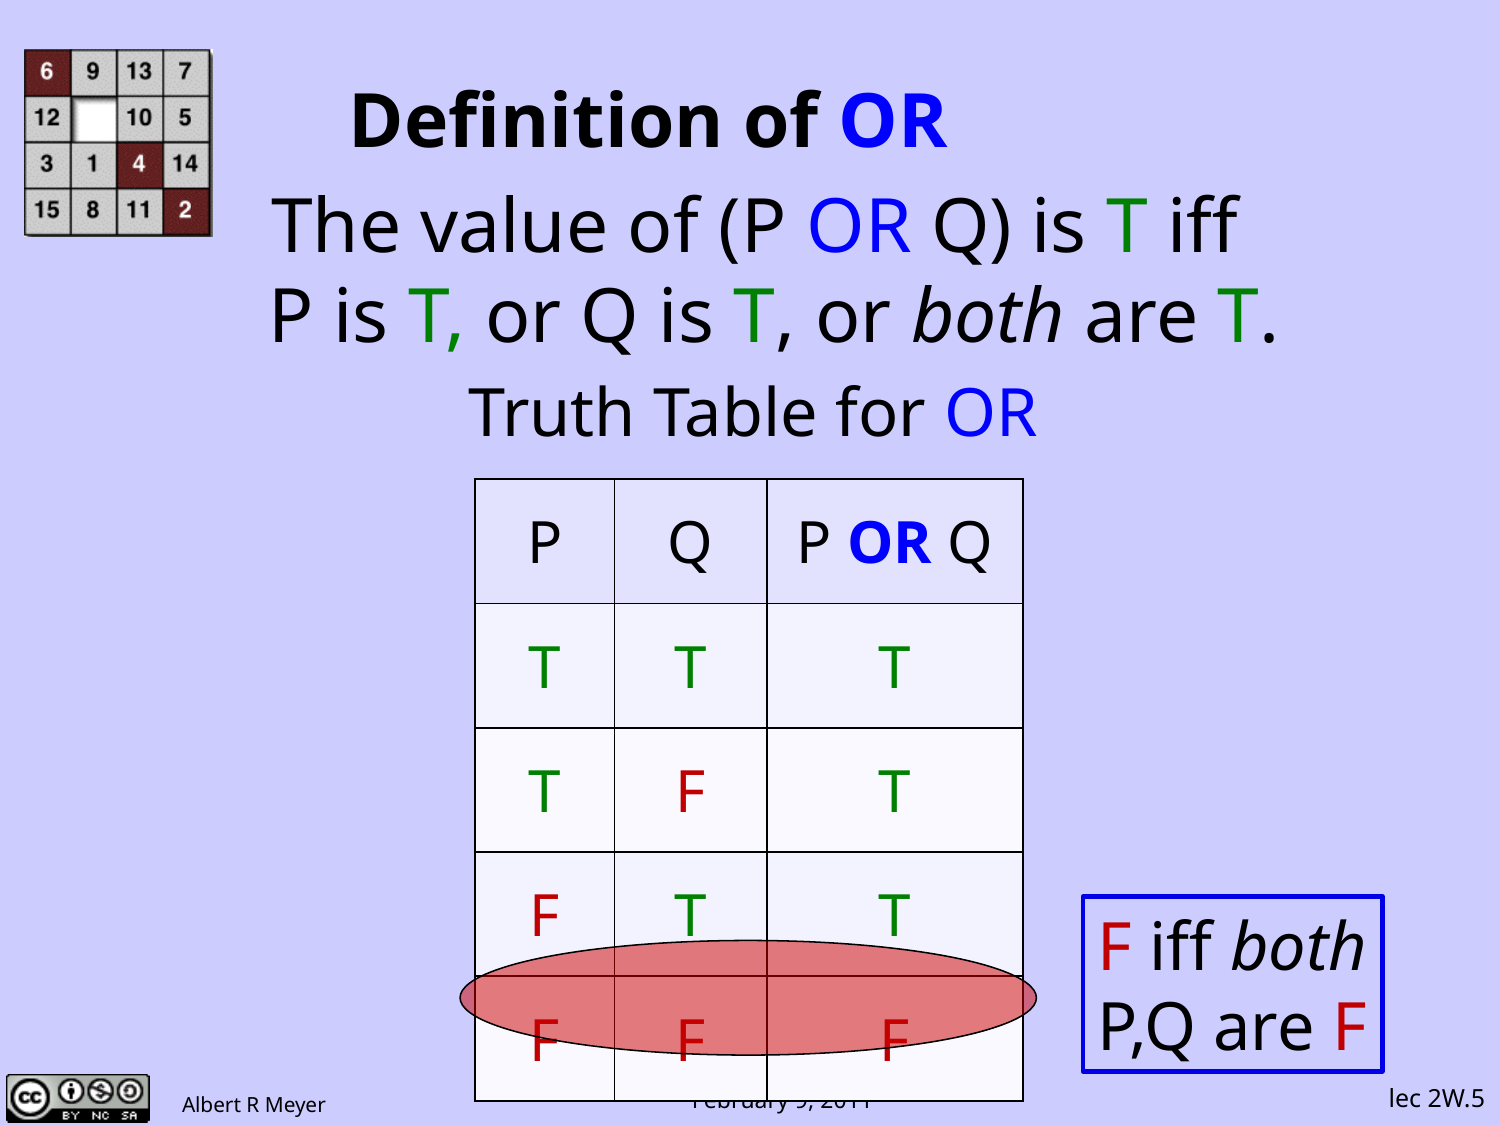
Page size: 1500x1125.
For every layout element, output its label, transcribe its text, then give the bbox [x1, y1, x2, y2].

table_cell T [768, 729, 1022, 851]
table_cell F [615, 729, 766, 851]
table_cell F [476, 1018, 614, 1100]
table_cell F [476, 853, 614, 975]
table_header P [476, 480, 614, 603]
table_cell T [476, 604, 614, 727]
slide_number lec 2W.5 [1361, 1074, 1500, 1121]
title Definition of OR [333, 33, 1164, 170]
table_cell T [768, 604, 1022, 727]
text_box F iff both P,Q are F [1082, 896, 1383, 1072]
text_box [460, 940, 1037, 1056]
table_cell T [476, 729, 614, 851]
table_header Q [615, 480, 766, 603]
table_cell F [768, 1017, 1022, 1100]
table_header P OR Q [768, 480, 1022, 603]
table_cell T [615, 604, 766, 727]
text_box The value of (P OR Q) is T iff P is T, or Q is T, or both are T. [219, 170, 1291, 366]
picture [24, 49, 213, 237]
picture [6, 1074, 150, 1123]
table_cell F [615, 1049, 766, 1100]
table_cell T [768, 853, 1022, 975]
table_cell T [615, 853, 766, 946]
text_box Truth Table for OR [453, 362, 1053, 458]
